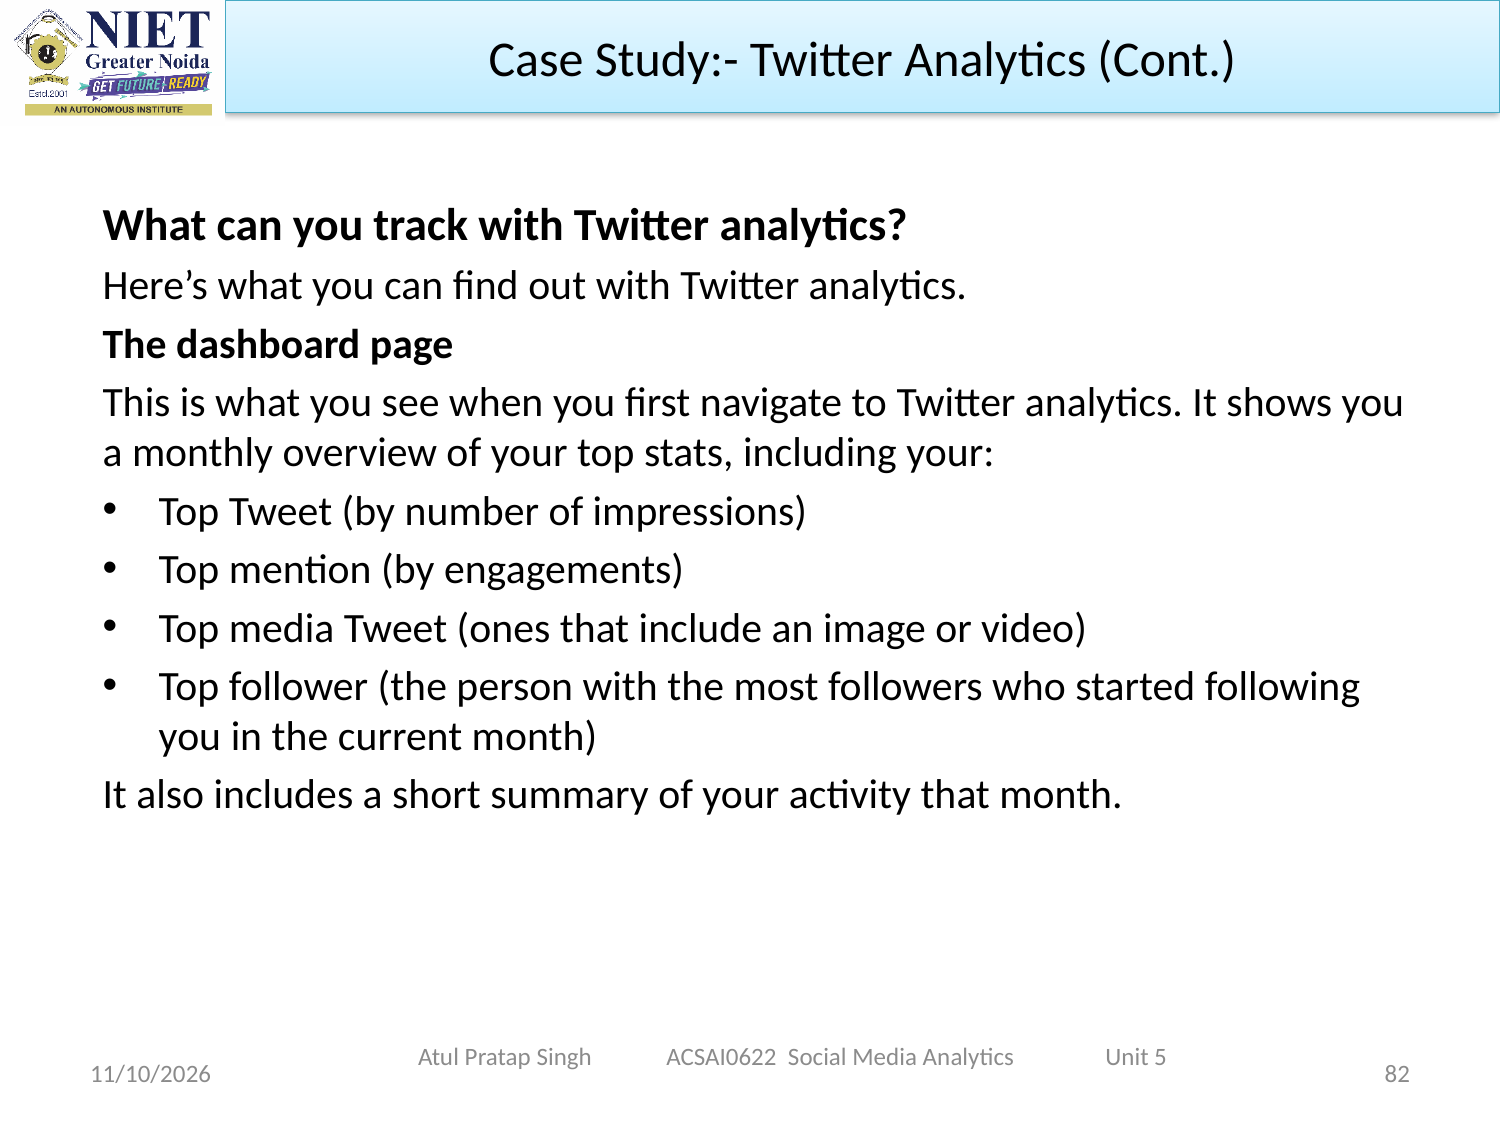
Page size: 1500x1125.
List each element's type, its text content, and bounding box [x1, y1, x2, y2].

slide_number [75, 1042, 425, 1103]
picture [0, 0, 226, 127]
text_box Case Study:- Twitter Analytics (Cont.) [228, 0, 1500, 113]
slide_number 82 [1074, 1042, 1425, 1103]
list What can you track with Twitter analytics? Here’s what you can find out with Twitter analytics. The dashboard page This is what you see when you first navigate to Twitter analytics. It shows you a monthly overview of your top stats, including your: Top Tweet (by number of impressions) Top mention (by engagements) Top media Tweet (ones that include an image or video) Top follower (the person with the most followers who started following you in the current month) It also includes a short summary of your activity that month. [87, 187, 1438, 930]
footer Atul Pratap Singh ACSAI0622 Social Media Analytics Unit 5 [350, 1025, 1238, 1085]
